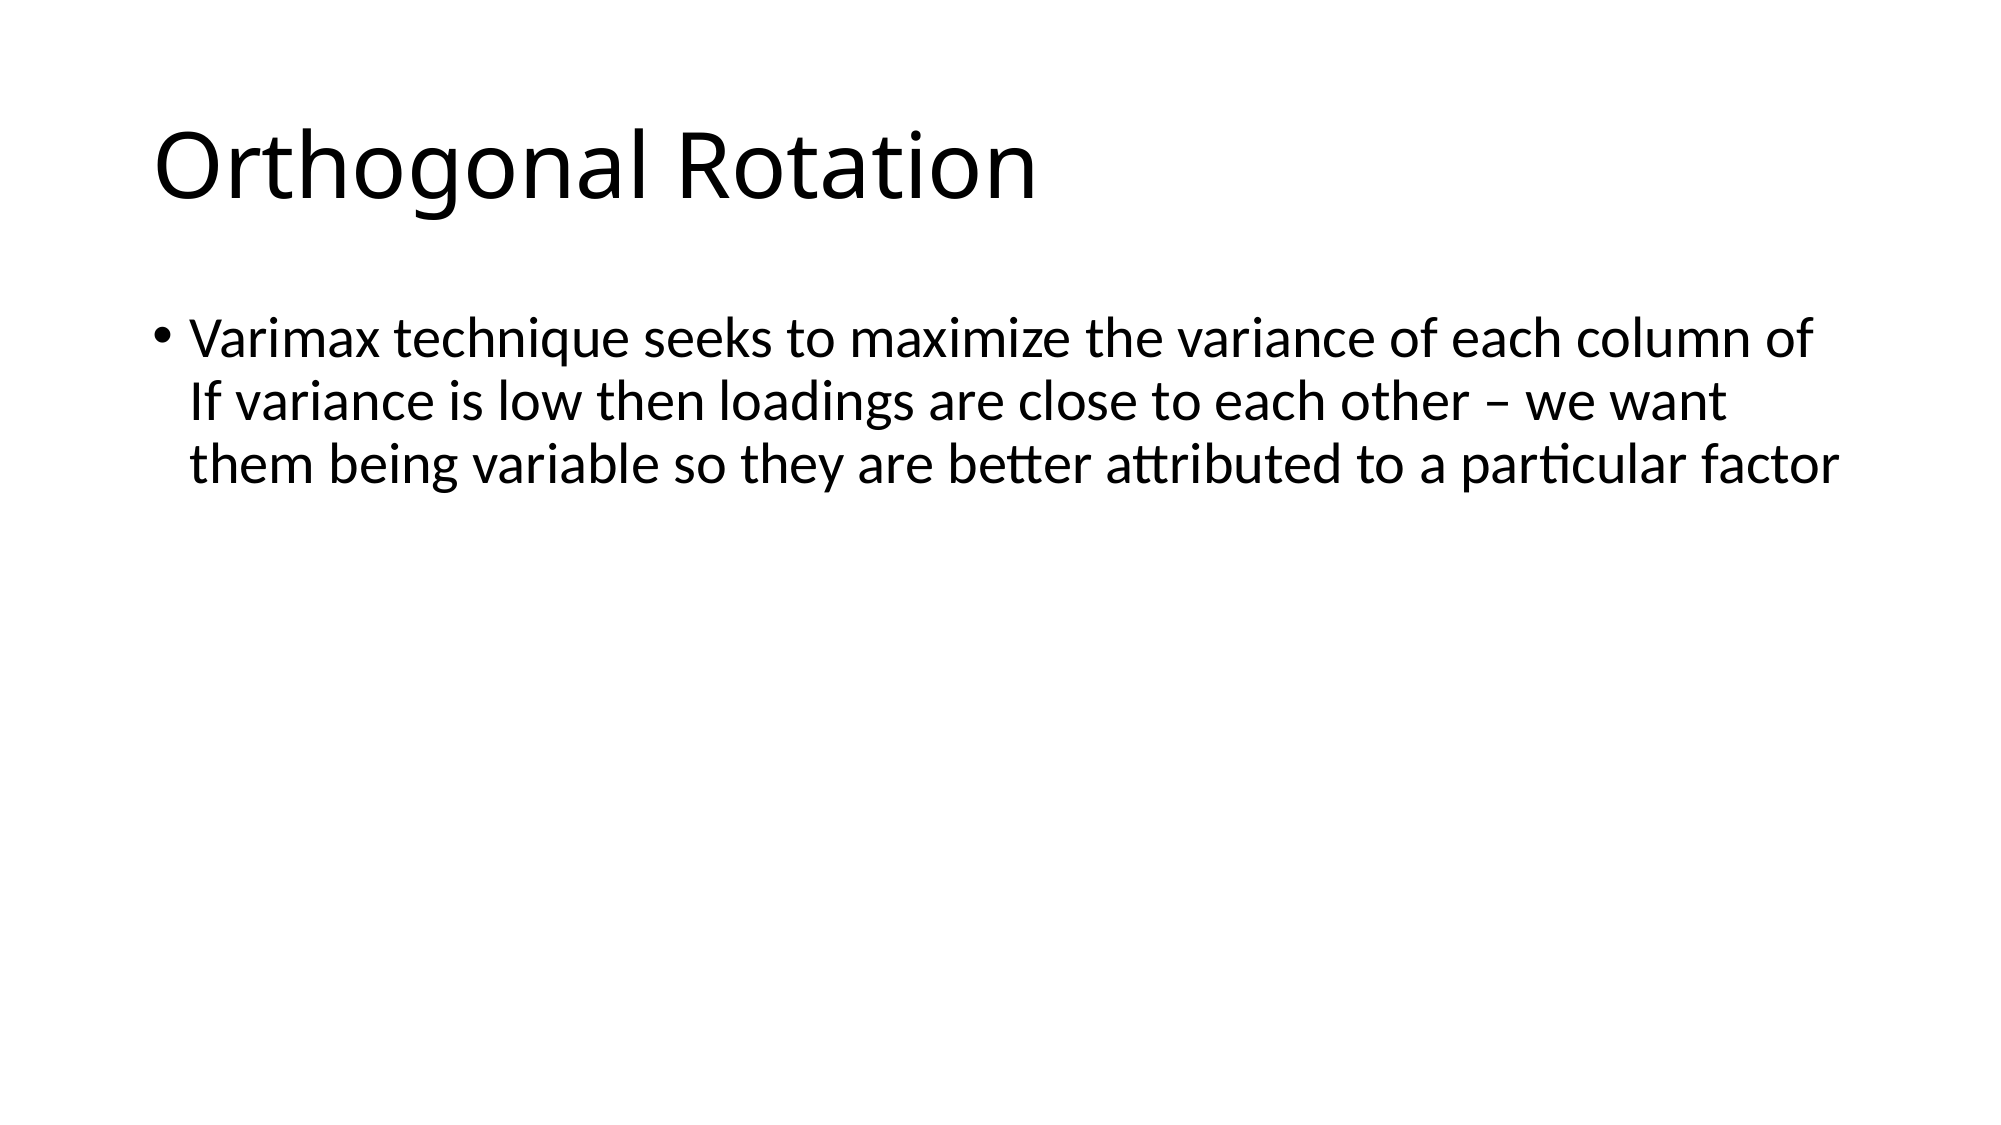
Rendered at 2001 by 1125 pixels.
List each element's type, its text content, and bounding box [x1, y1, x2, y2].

title Orthogonal Rotation [137, 59, 1863, 278]
